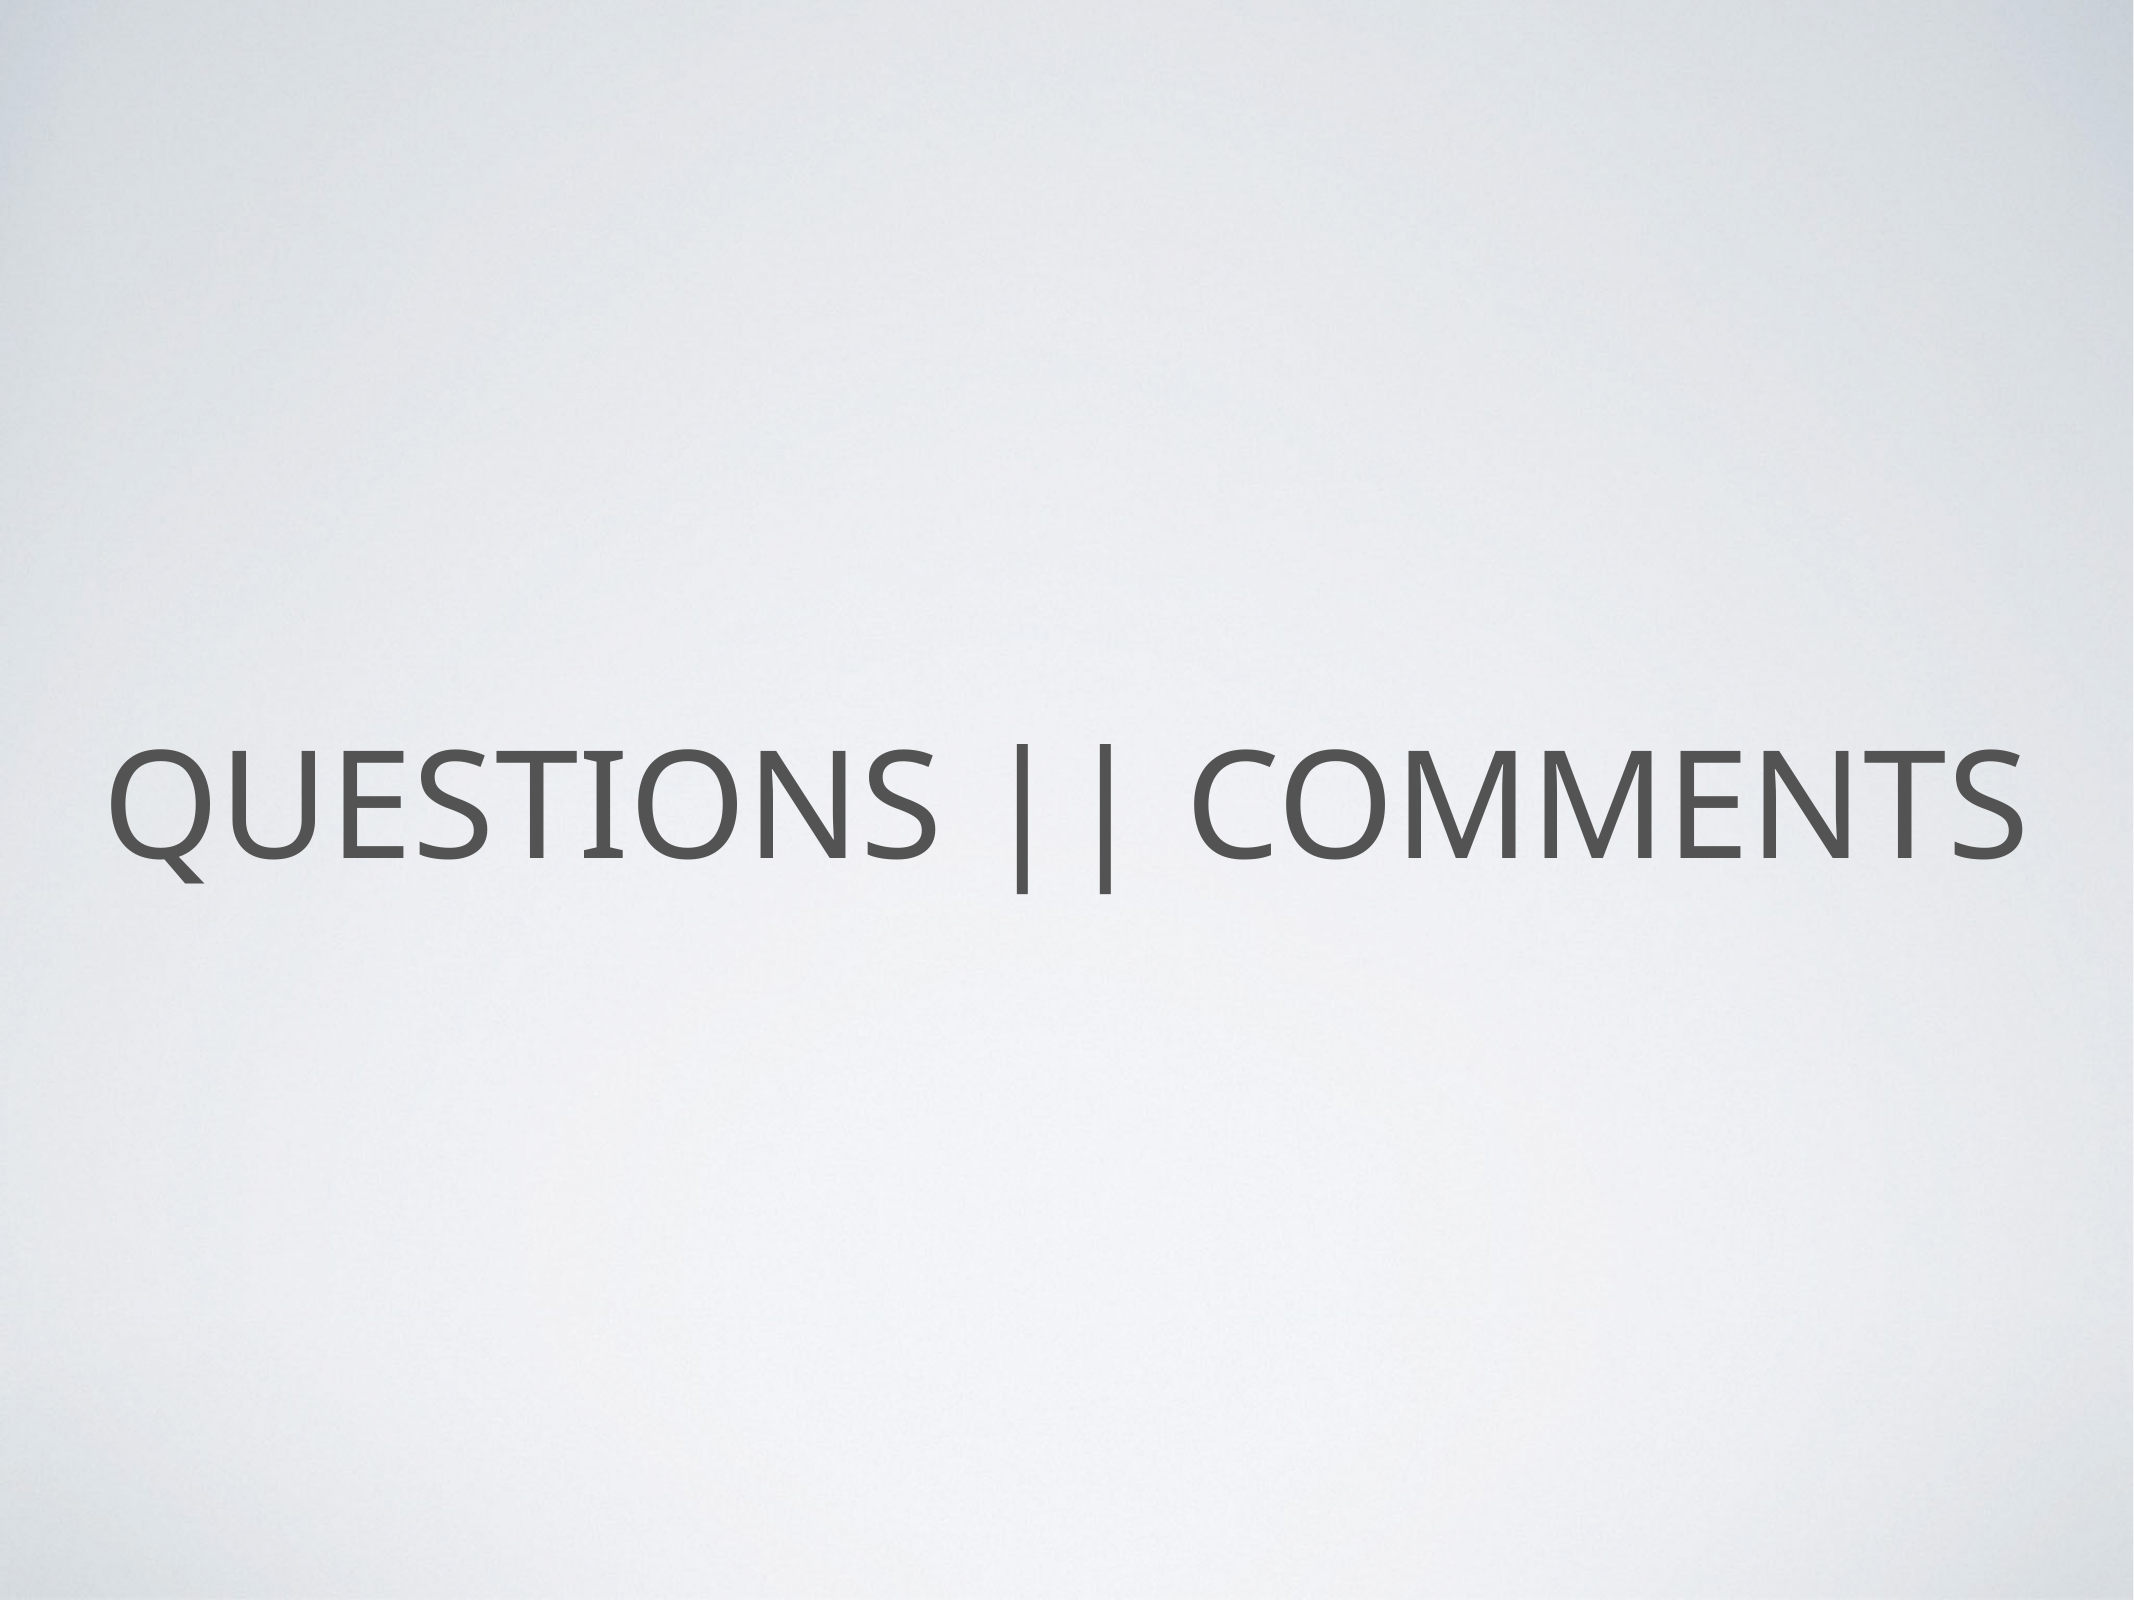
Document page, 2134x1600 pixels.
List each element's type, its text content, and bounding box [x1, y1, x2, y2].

picture [0, 0, 2134, 1600]
title questions || comments [57, 532, 2076, 1066]
